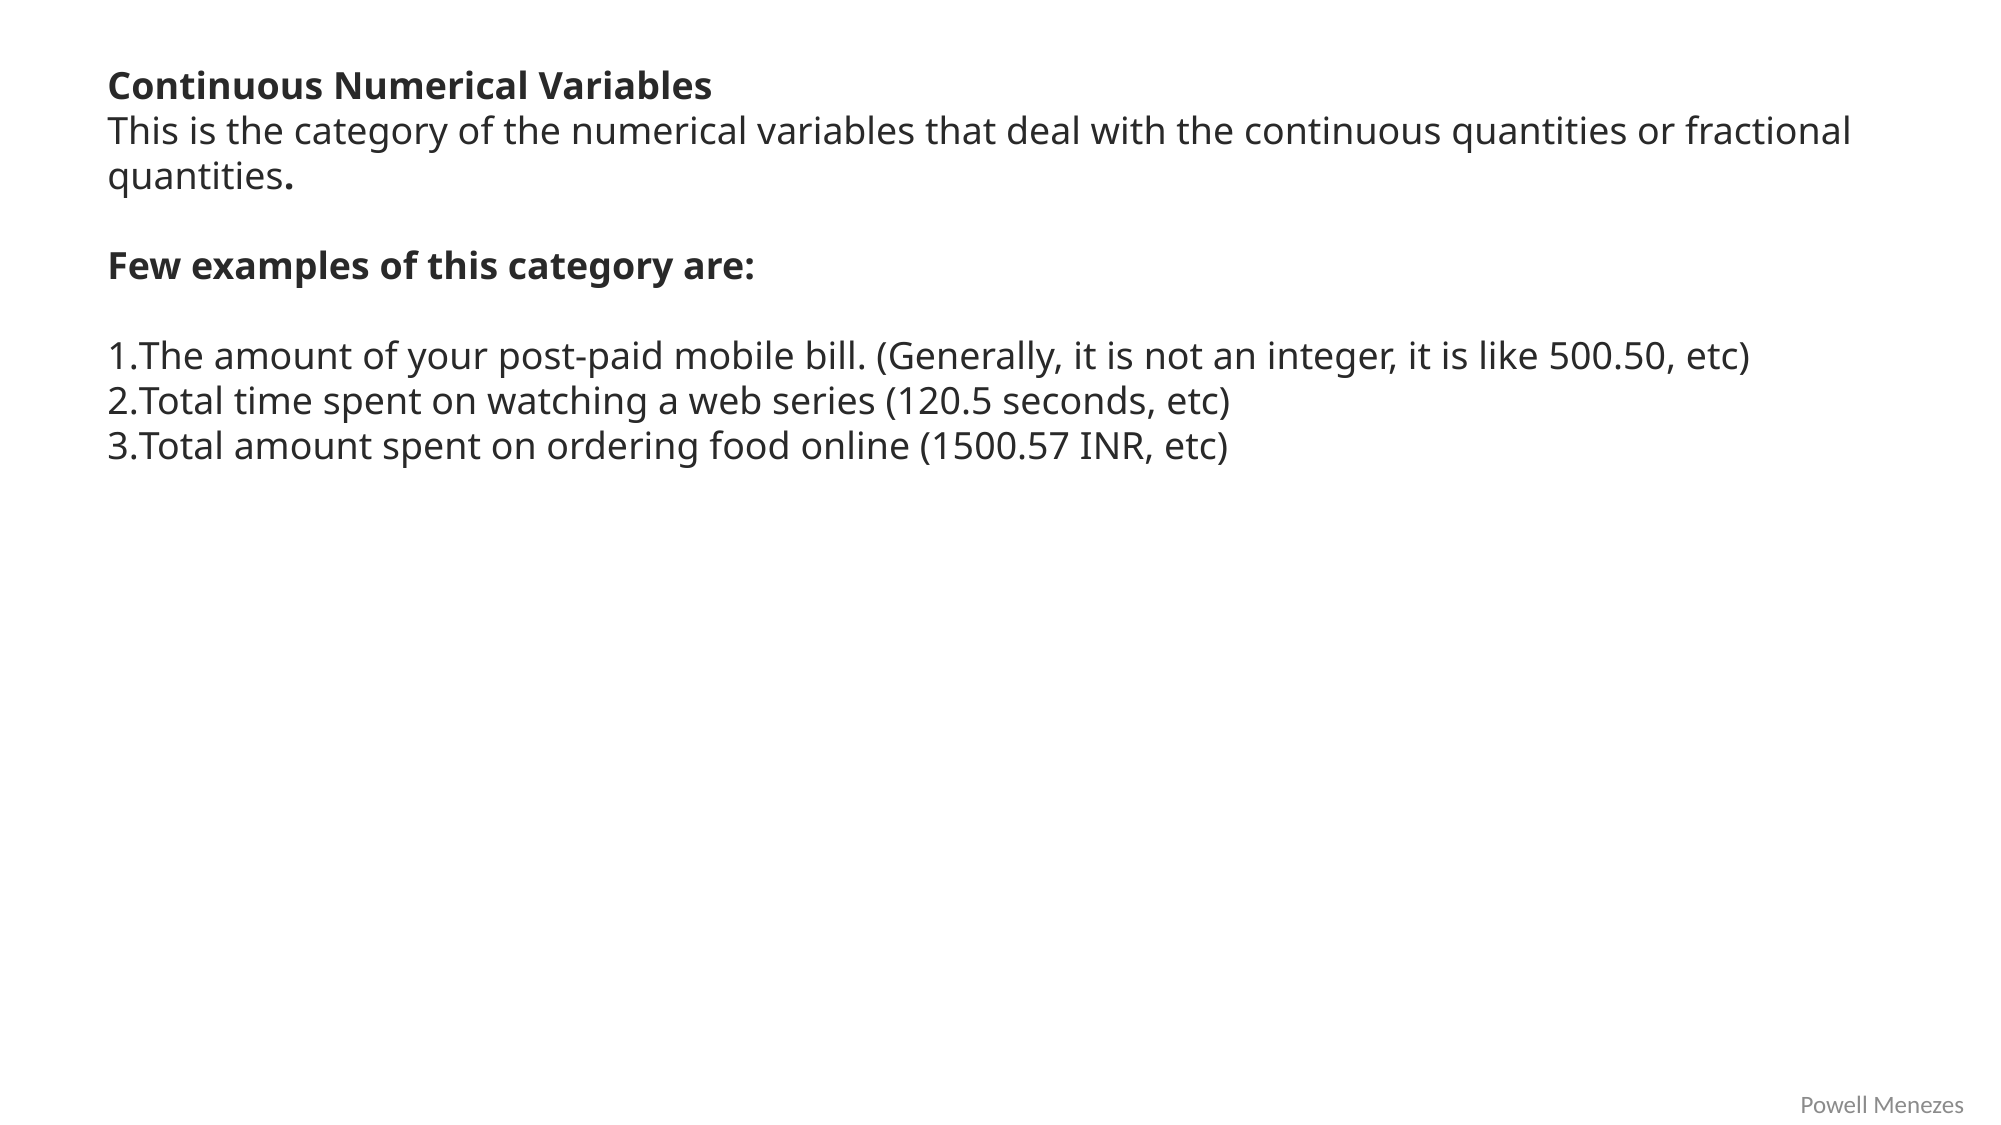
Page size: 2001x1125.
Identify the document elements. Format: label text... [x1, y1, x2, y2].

text_box Continuous Numerical Variables This is the category of the numerical variables that deal with the continuous quantities or fractional quantities. Few examples of this category are: The amount of your post-paid mobile bill. (Generally, it is not an integer, it is like 500.50, etc) Total time spent on watching a web series (120.5 seconds, etc) Total amount spent on ordering food online (1500.57 INR, etc) [92, 54, 1876, 655]
footer Powell Menezes [1545, 1073, 2000, 1125]
